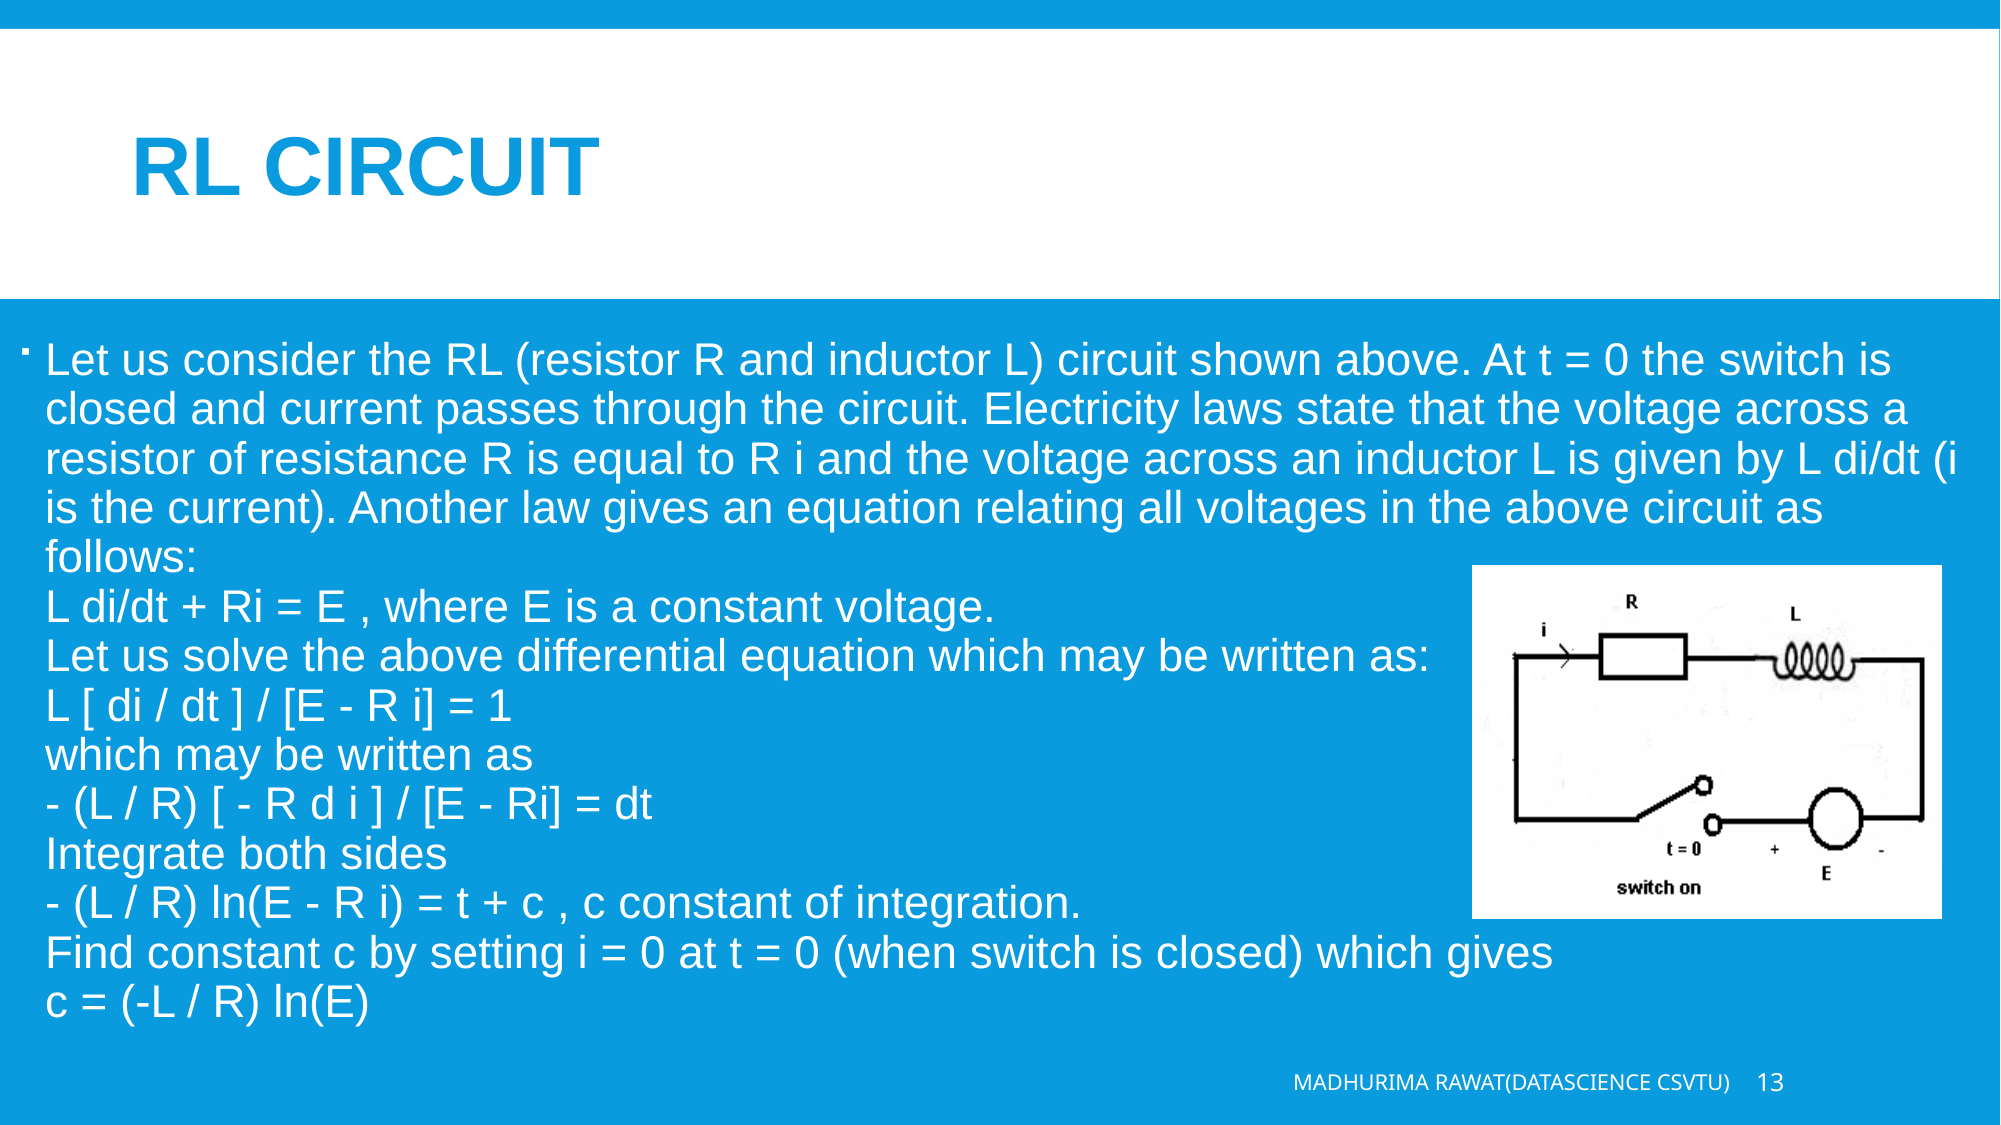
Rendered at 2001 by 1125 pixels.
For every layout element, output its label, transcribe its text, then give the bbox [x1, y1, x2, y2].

title RL circuit [116, 46, 1803, 295]
picture [1473, 566, 1941, 918]
slide_number 13 [1748, 1053, 1904, 1114]
footer MADHURIMA RAWAT(DATASCIENCE CSVTU) [918, 1053, 1746, 1114]
list Let us consider the RL (resistor R and inductor L) circuit shown above. At t = 0 the switch is closed and current passes through the circuit. Electricity laws state that the voltage across a resistor of resistance R is equal to R i and the voltage across an inductor L is given by L di/dt (i is the current). Another law gives an equation relating all voltages in the above circuit as follows: L di/dt + Ri = E , where E is a constant voltage. Let us solve the above differential equation which may be written as: L [ di / dt ] / [E - R i] = 1 which may be written as - (L / R) [ - R d i ] / [E - Ri] = dt Integrate both sides - (L / R) ln(E - R i) = t + c , c constant of integration. Find constant c by setting i = 0 at t = 0 (when switch is closed) which gives c = (-L / R) ln(E) [0, 328, 2000, 1077]
